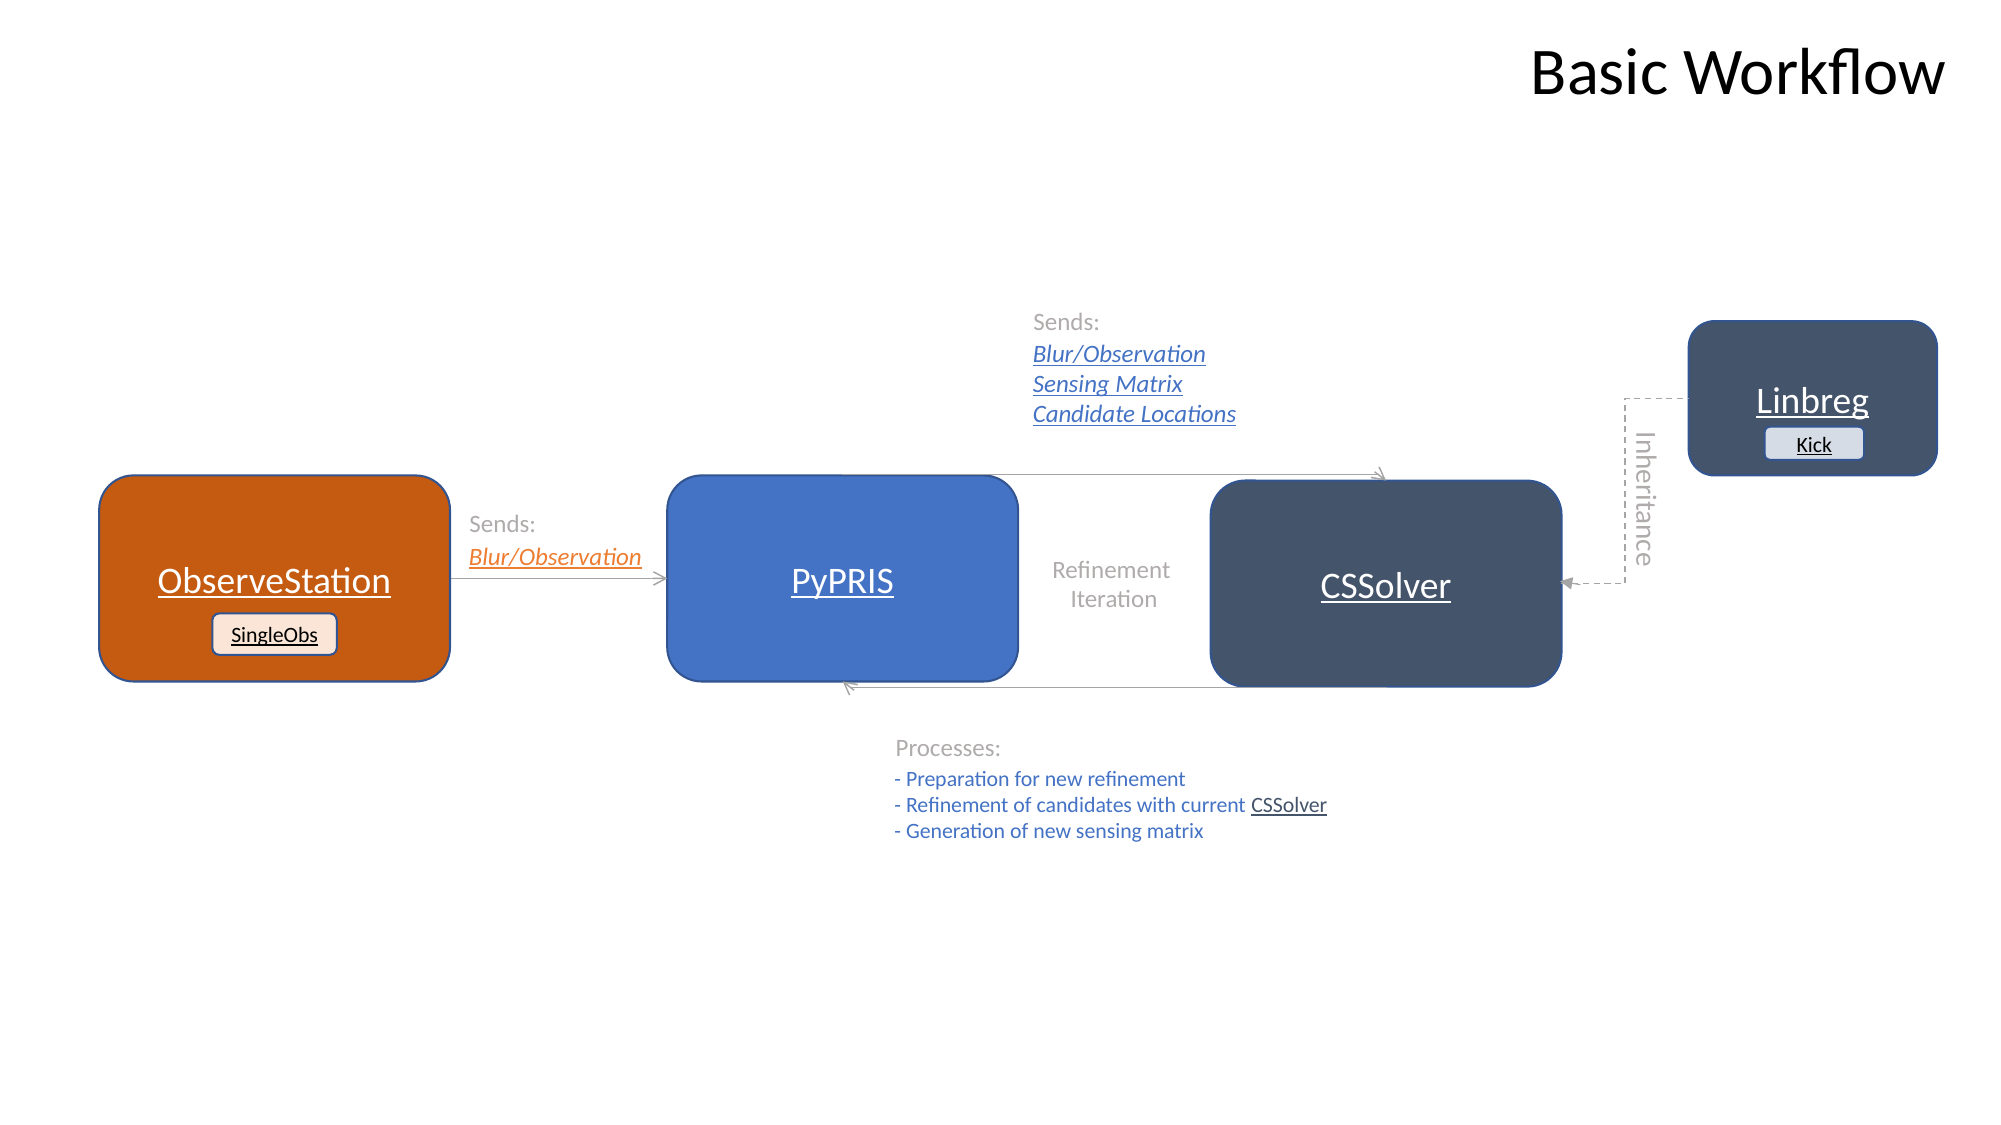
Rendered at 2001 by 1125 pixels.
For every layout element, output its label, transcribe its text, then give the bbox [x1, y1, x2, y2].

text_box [1111, 206, 1117, 412]
text_box Blur/Observation Sensing Matrix Candidate Locations [1018, 344, 1111, 436]
text_box Refinement Iteration [1037, 545, 1111, 621]
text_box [1561, 398, 1689, 584]
text_box Basic Workflow [1407, 29, 1962, 133]
text_box CSSolver [1209, 479, 1563, 688]
text_box Kick [1763, 425, 1866, 461]
text_box PyPRIS [666, 474, 1020, 683]
text_box - Preparation for new refinement - Refinement of candidates with current CSSolver - Generation of new sensing matrix [1117, 757, 1363, 851]
text_box ObserveStation [98, 474, 452, 683]
text_box Refinement Iteration [1117, 545, 1192, 621]
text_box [1559, 581, 1581, 585]
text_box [1111, 412, 1117, 956]
text_box Sends: [1018, 298, 1111, 344]
text_box SingleObs [211, 612, 338, 656]
text_box Sends: [454, 500, 552, 545]
text_box Blur/Observation [453, 533, 731, 578]
text_box Blur/Observation Sensing Matrix Candidate Locations [1117, 330, 1276, 436]
text_box Processes: [880, 723, 1017, 769]
text_box - Preparation for new refinement - Refinement of candidates with current CSSolver - Generation of new sensing matrix [879, 757, 1111, 851]
text_box Linbreg [1687, 320, 1939, 477]
